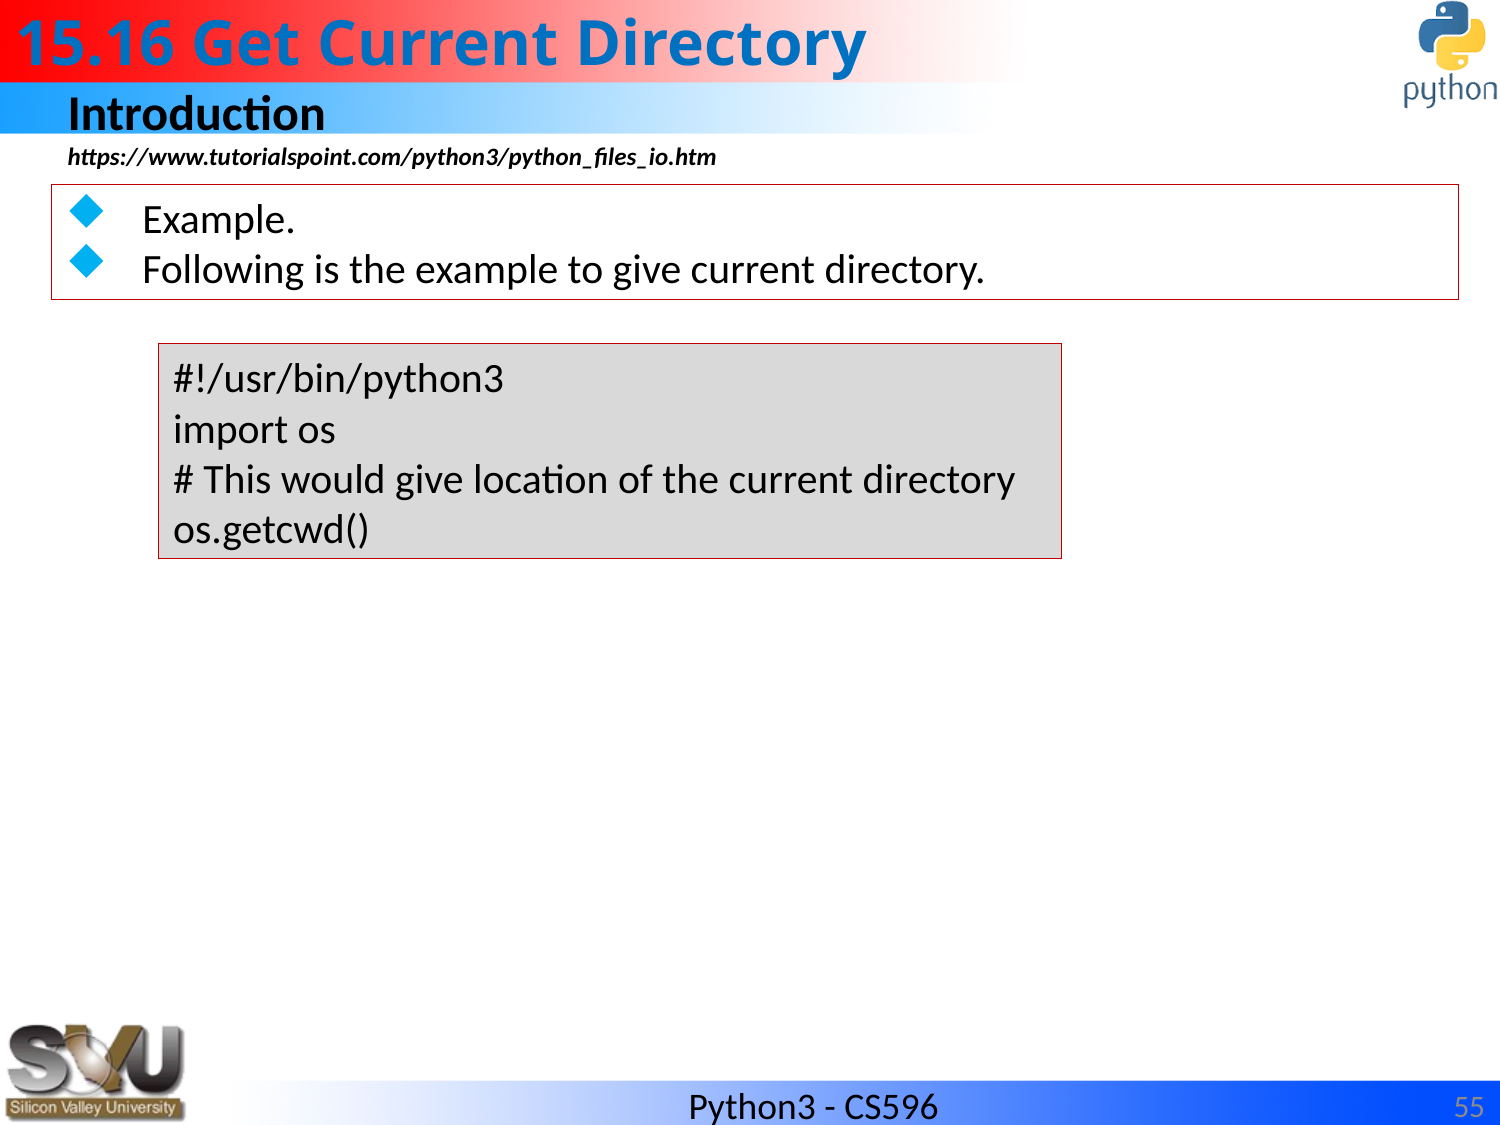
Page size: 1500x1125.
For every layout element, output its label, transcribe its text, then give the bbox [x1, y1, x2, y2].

title 15.16 Get Current Directory [0, 0, 1402, 95]
text_box #!/usr/bin/python3 import os # This would give location of the current directory os.getcwd() [158, 343, 1062, 559]
picture [0, 0, 1500, 1125]
text_box Introduction https://www.tutorialspoint.com/python3/python_files_io.htm [52, 73, 1008, 178]
slide_number 55 [1162, 1074, 1500, 1125]
text_box Example. Following is the example to give current directory. [51, 184, 1459, 300]
text_box Python3 - CS596 [462, 1075, 1165, 1125]
